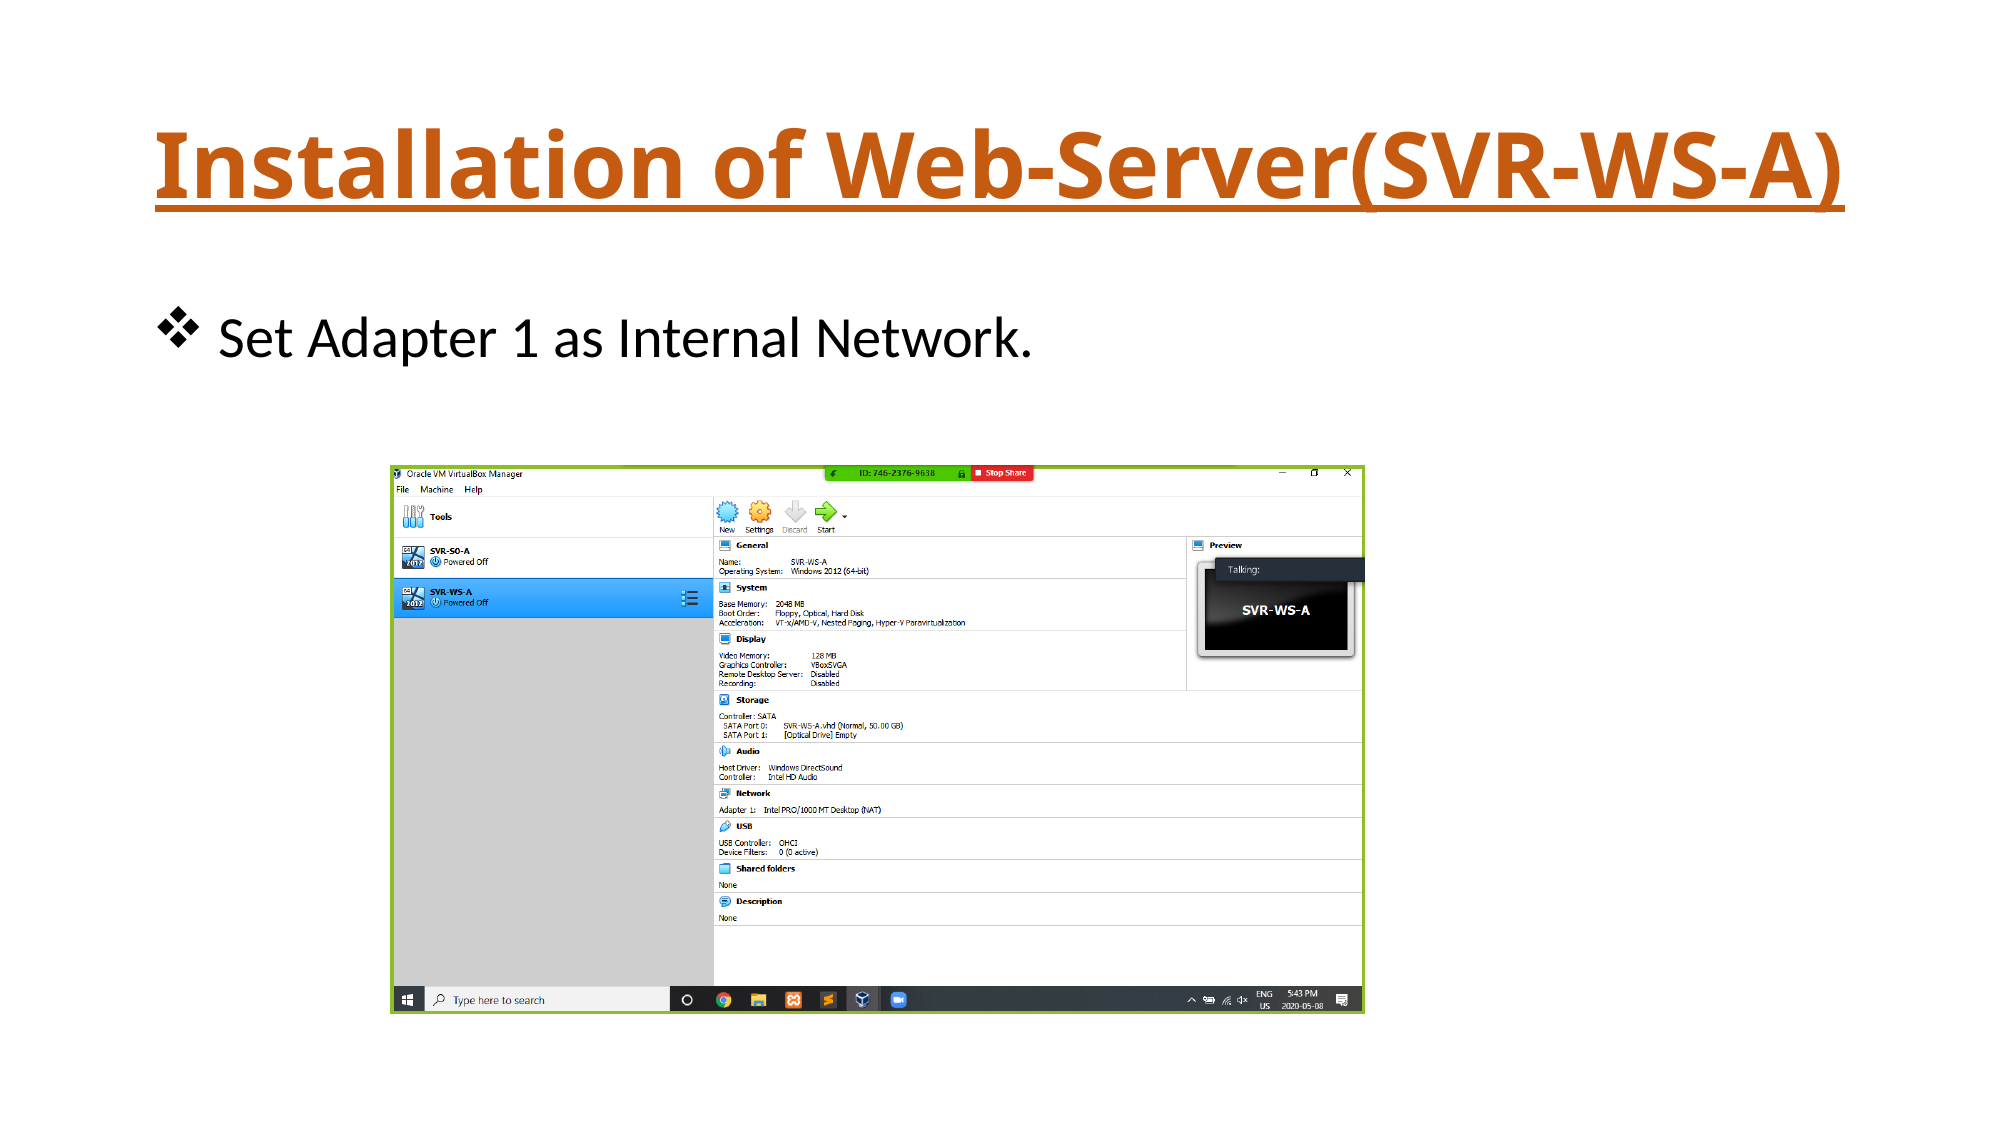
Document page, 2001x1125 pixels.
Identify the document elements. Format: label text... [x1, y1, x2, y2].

list Set Adapter 1 as Internal Network. [137, 299, 1863, 1014]
picture [389, 465, 1365, 1014]
title Installation of Web-Server(SVR-WS-A) [137, 59, 1863, 278]
